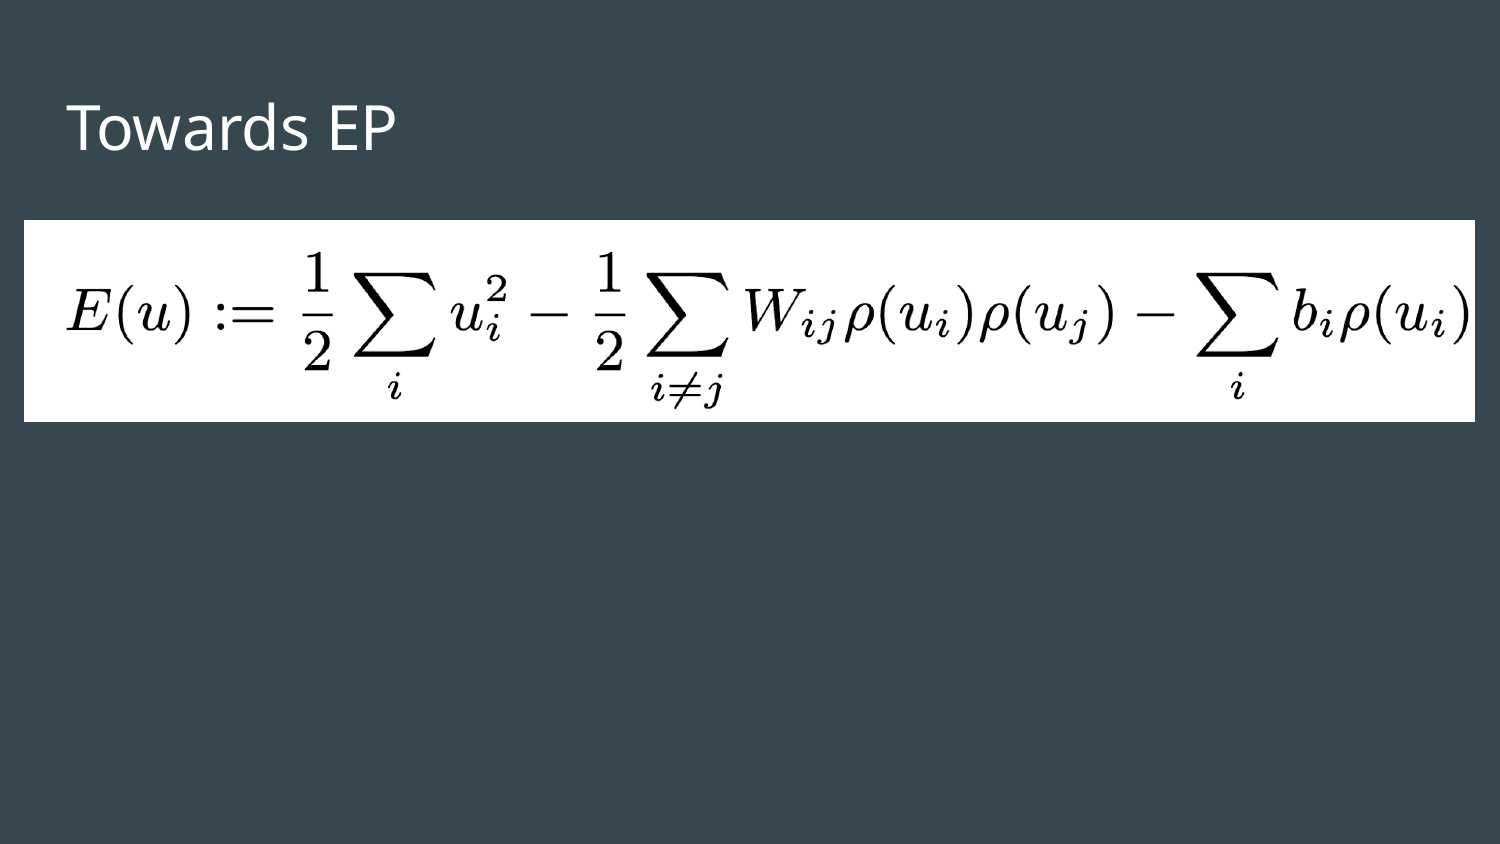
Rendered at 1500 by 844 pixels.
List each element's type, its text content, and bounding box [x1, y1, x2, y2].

picture [24, 220, 1476, 423]
title Towards EP [51, 72, 1449, 167]
